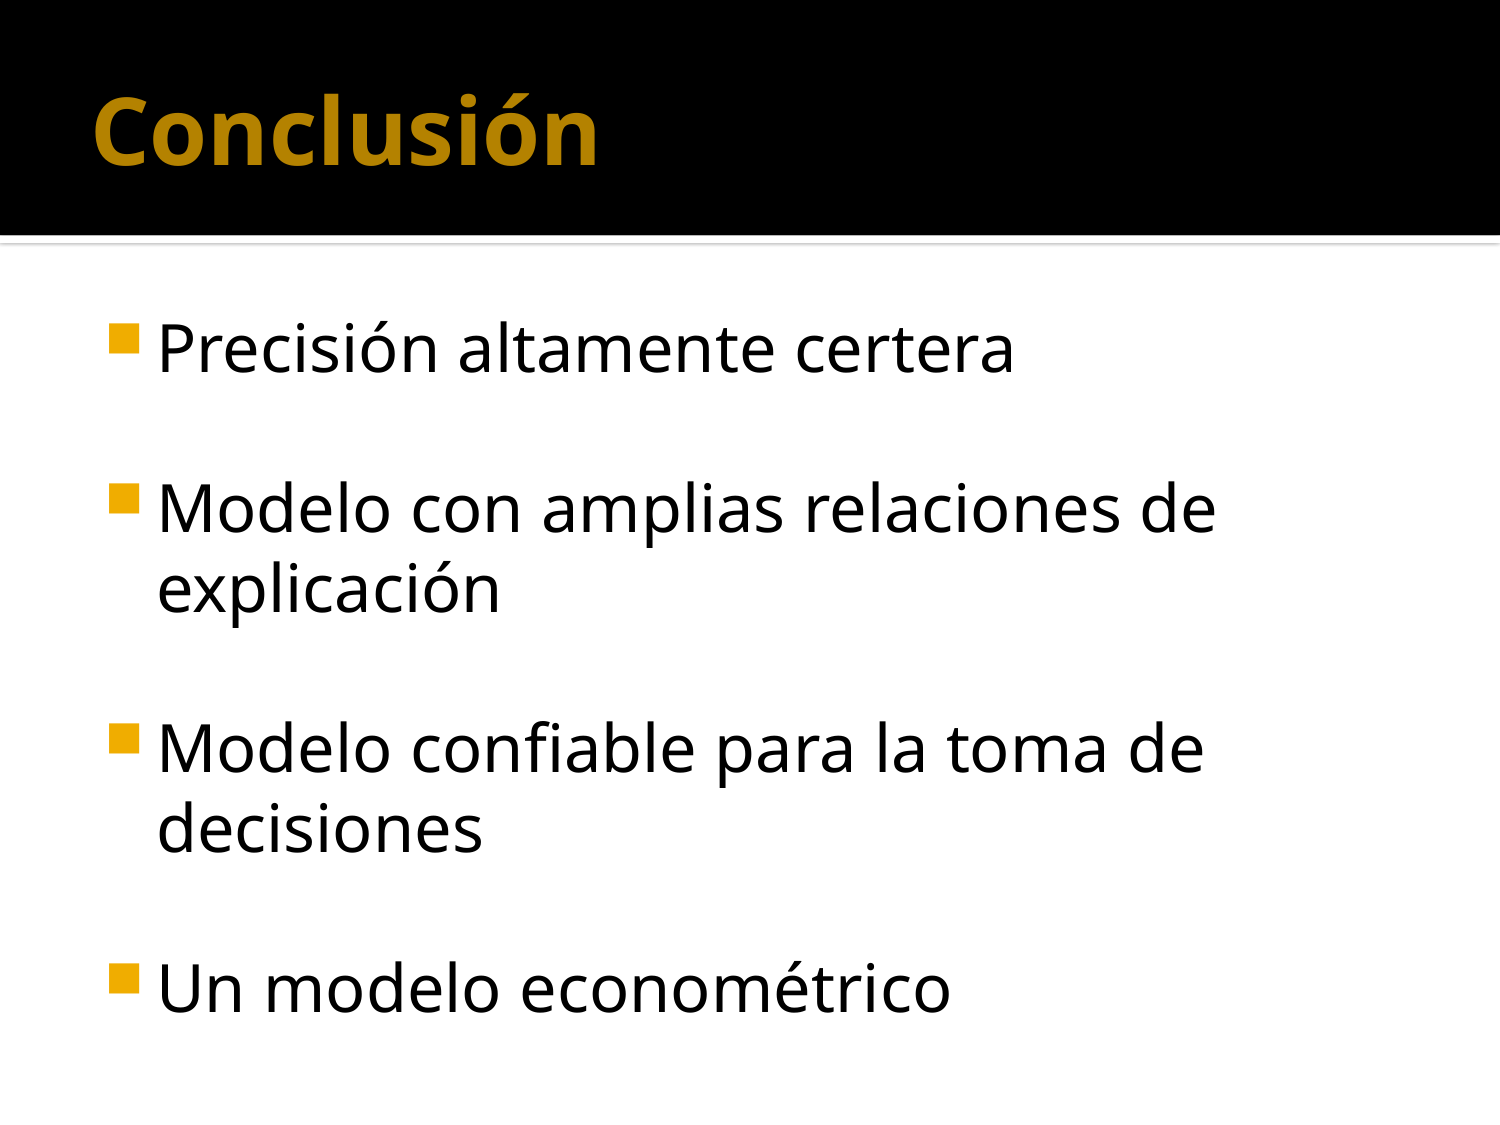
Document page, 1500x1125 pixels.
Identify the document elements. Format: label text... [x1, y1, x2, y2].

list Precisión altamente certera Modelo con amplias relaciones de explicación Modelo confiable para la toma de decisiones Un modelo econométrico [75, 291, 1425, 1050]
title Conclusión [75, 25, 1425, 231]
